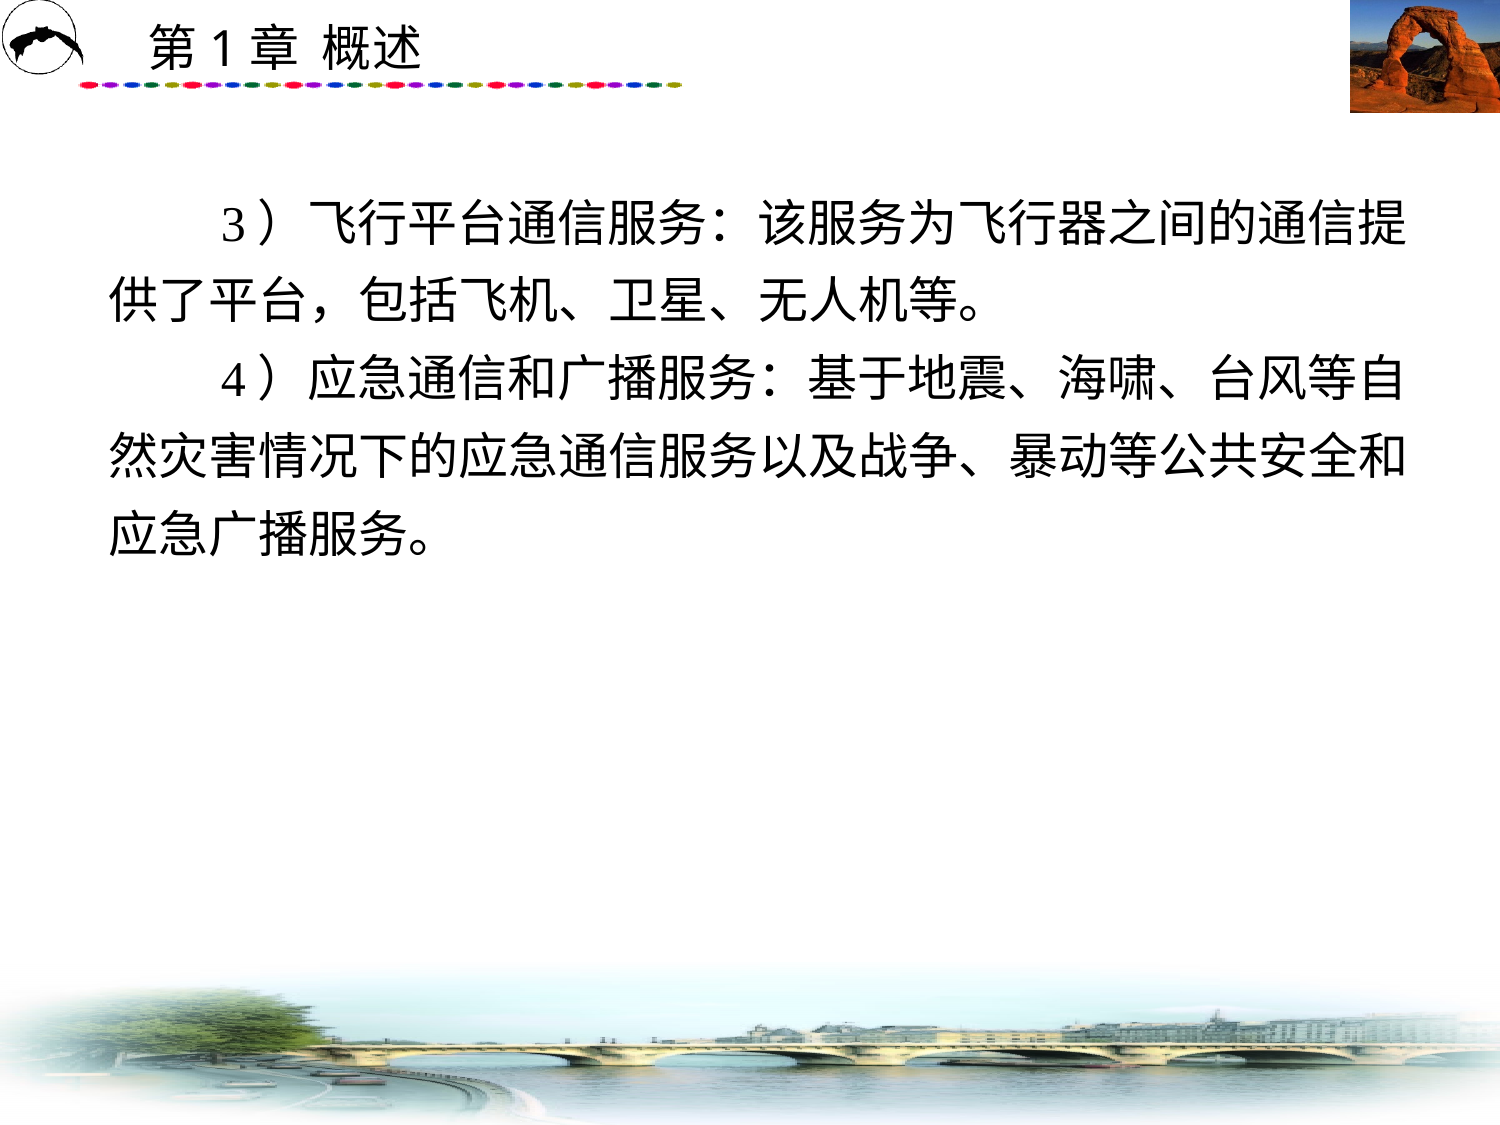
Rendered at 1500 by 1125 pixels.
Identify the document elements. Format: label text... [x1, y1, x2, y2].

title 3）飞行平台通信服务：该服务为飞行器之间的通信提供了平台，包括飞机、卫星、无人机等。 4）应急通信和广播服务：基于地震、海啸、台风等自然灾害情况下的应急通信服务以及战争、暴动等公共安全和应急广播服务。 [93, 87, 1426, 1013]
picture [74, 78, 691, 91]
picture [1350, 0, 1500, 113]
picture [0, 0, 100, 75]
picture [0, 962, 1500, 1125]
